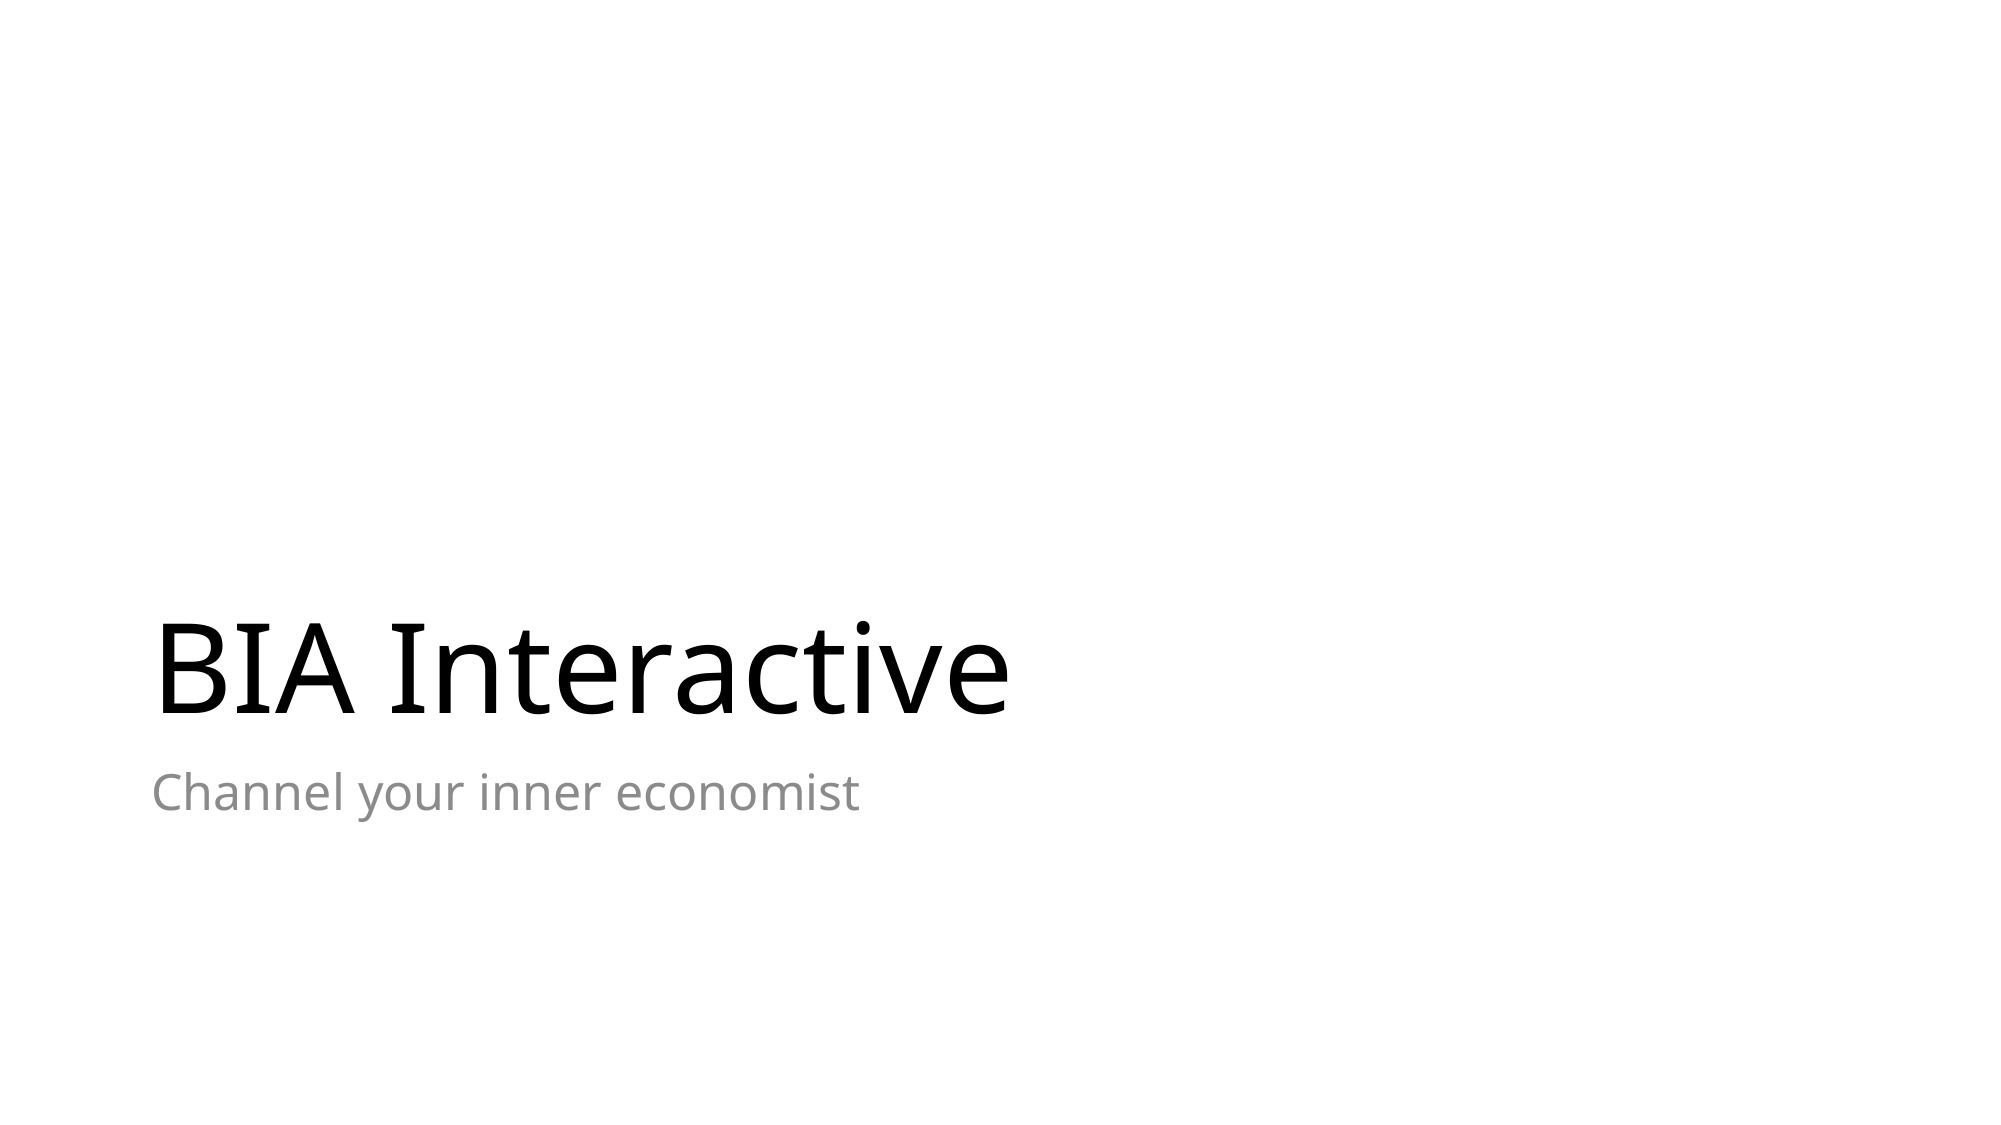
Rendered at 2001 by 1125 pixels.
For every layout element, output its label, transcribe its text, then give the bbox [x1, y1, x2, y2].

list Channel your inner economist [136, 752, 1862, 999]
title BIA Interactive [136, 280, 1862, 749]
